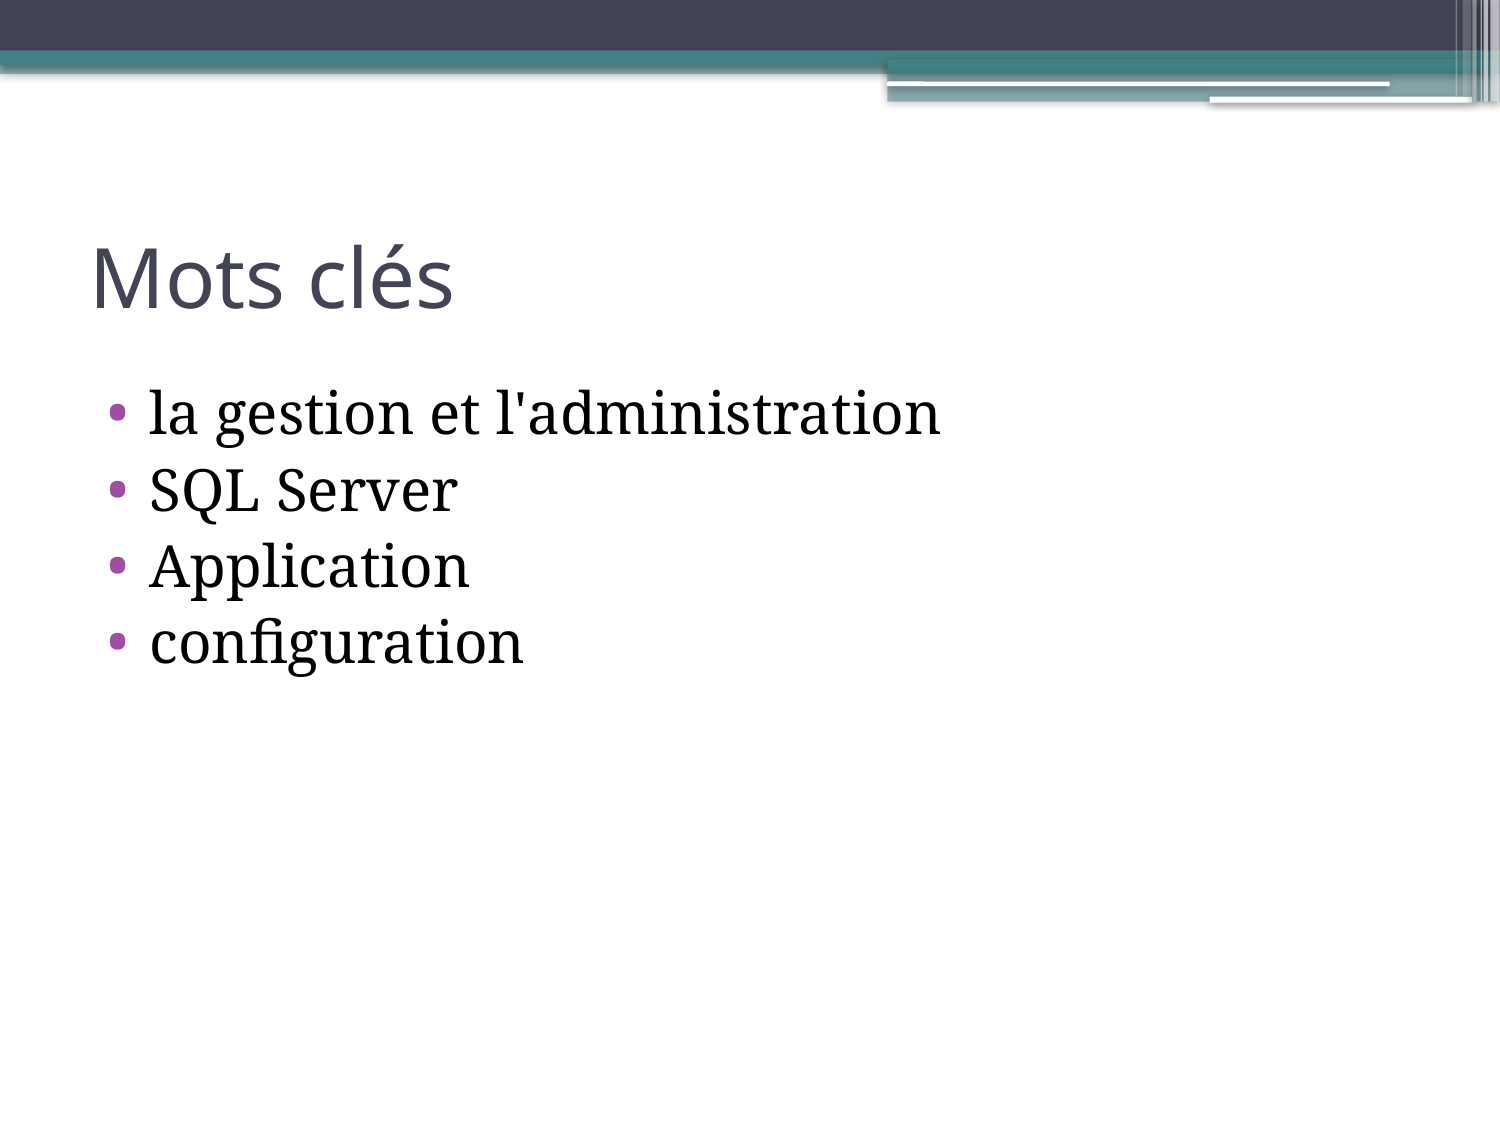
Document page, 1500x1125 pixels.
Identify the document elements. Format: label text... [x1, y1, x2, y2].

list la gestion et l'administration SQL Server Application configuration [75, 368, 1425, 1079]
title Mots clés [75, 187, 1425, 363]
